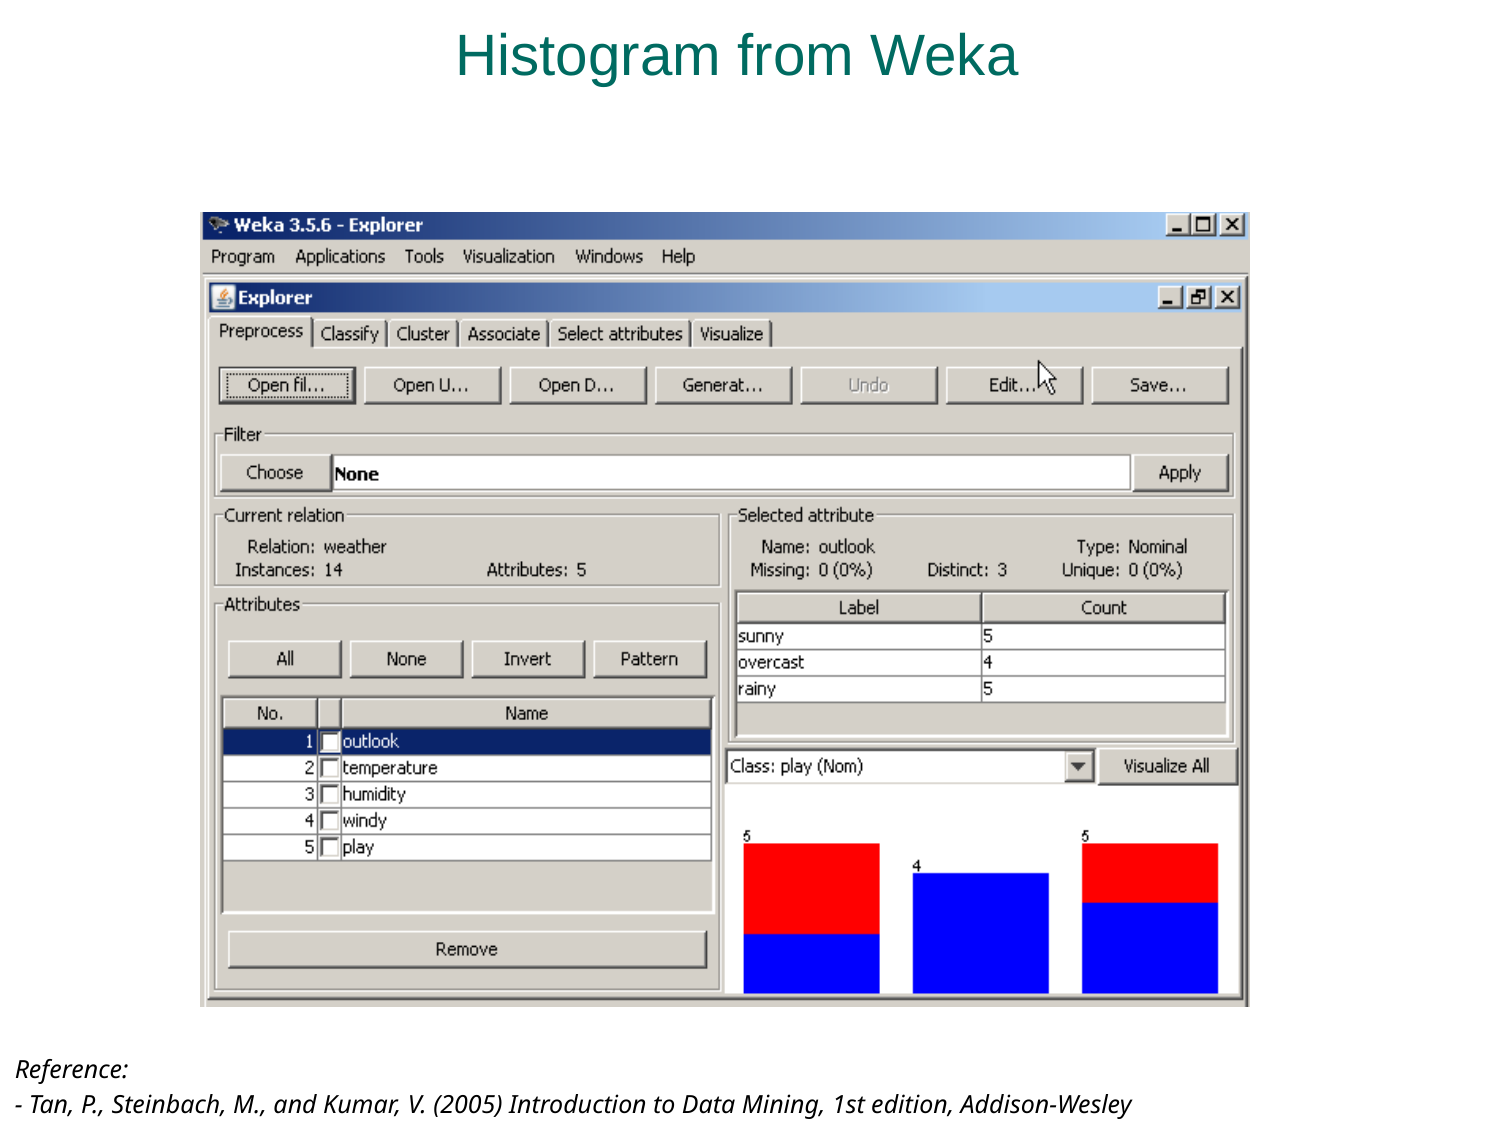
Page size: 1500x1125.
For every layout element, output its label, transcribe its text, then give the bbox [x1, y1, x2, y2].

picture [199, 212, 1251, 1007]
text_box Histogram from Weka [99, 0, 1375, 113]
